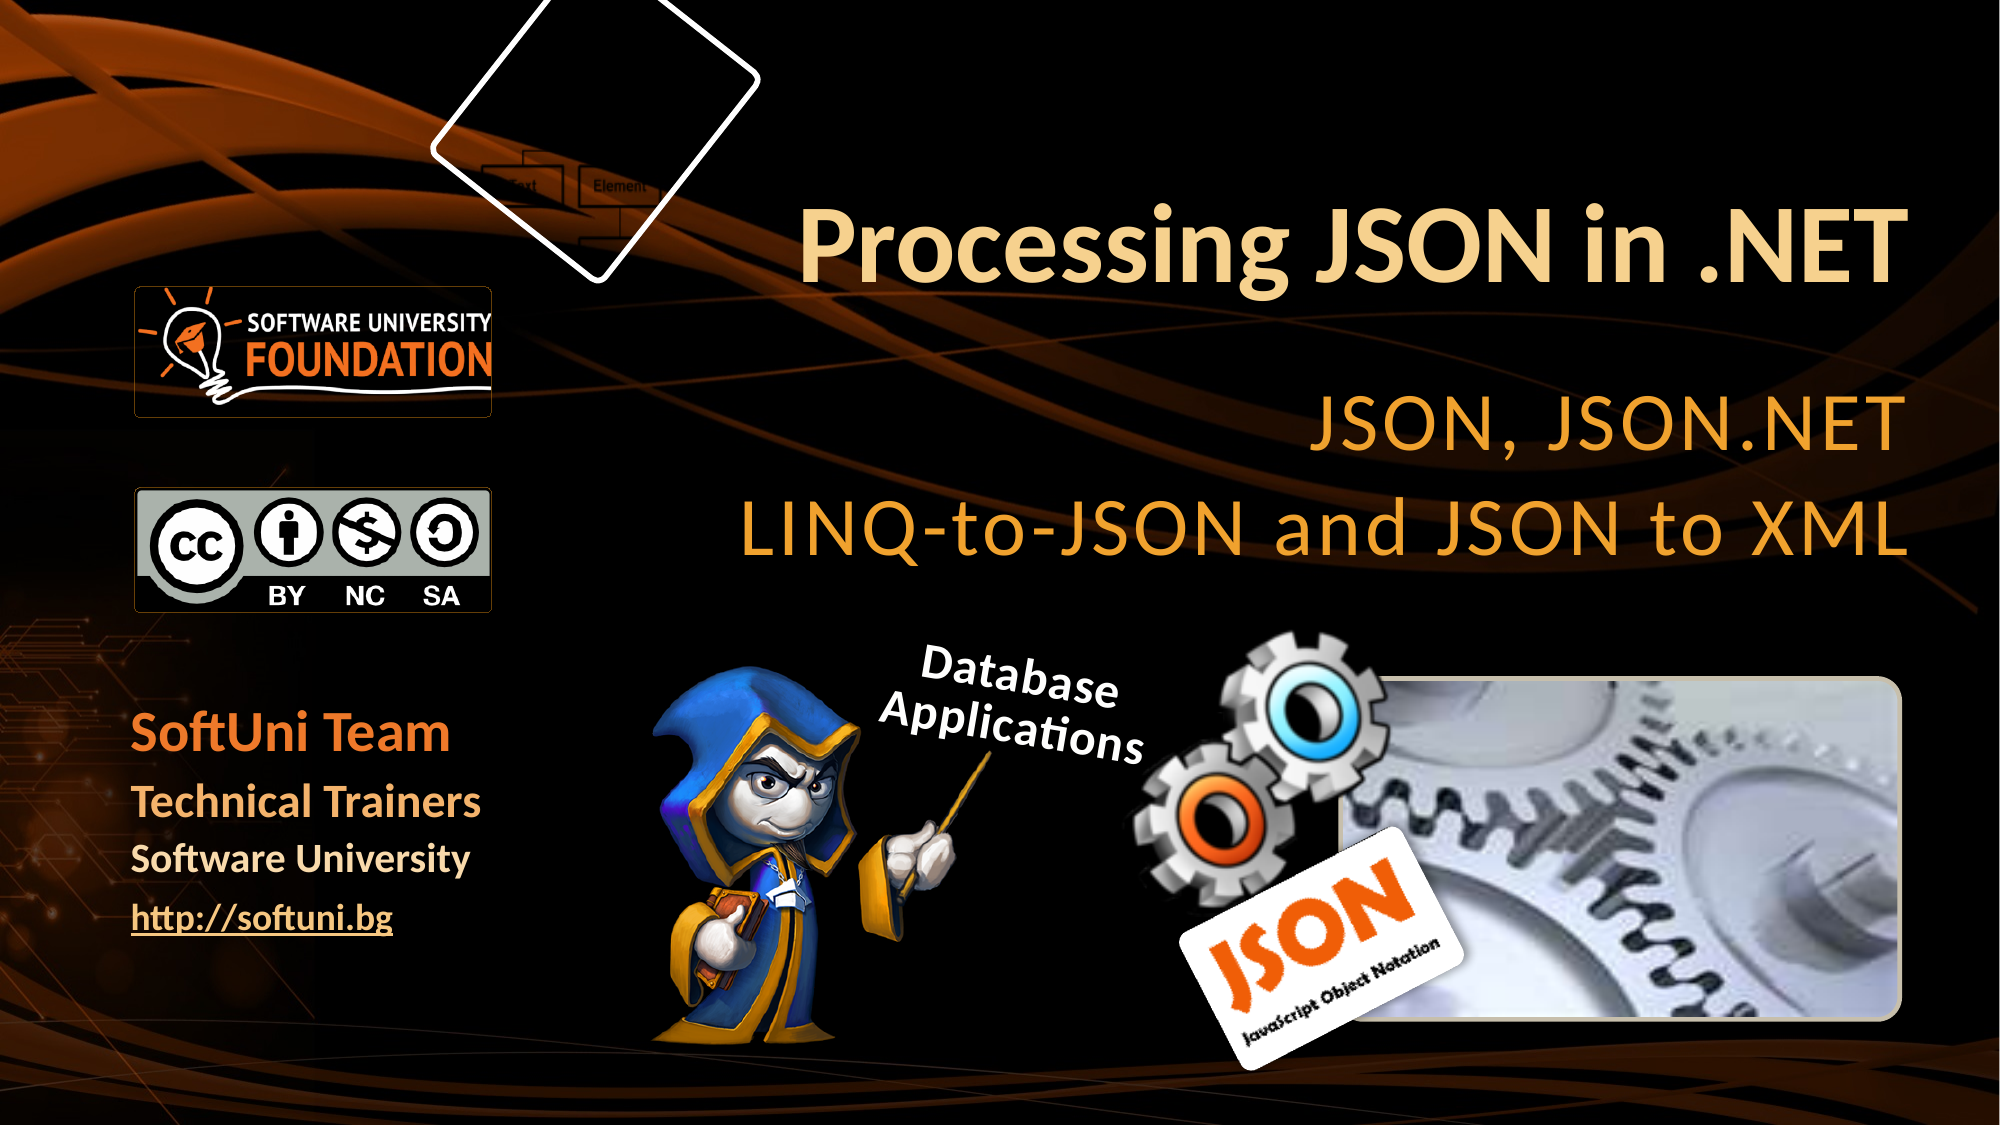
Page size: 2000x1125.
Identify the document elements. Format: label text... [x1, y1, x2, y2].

title Processing JSON in .NET [699, 125, 1911, 362]
list http://softuni.bg [124, 884, 644, 945]
picture [0, 0, 2000, 1125]
text_box Database Applications [873, 620, 1120, 780]
subtitle JSON, JSON.NET LINQ-to-JSON and JSON to XML [699, 362, 1911, 603]
list SoftUni Team [124, 683, 644, 760]
list Software University [124, 822, 644, 884]
list Technical Trainers [124, 760, 644, 822]
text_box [1120, 624, 1900, 1020]
